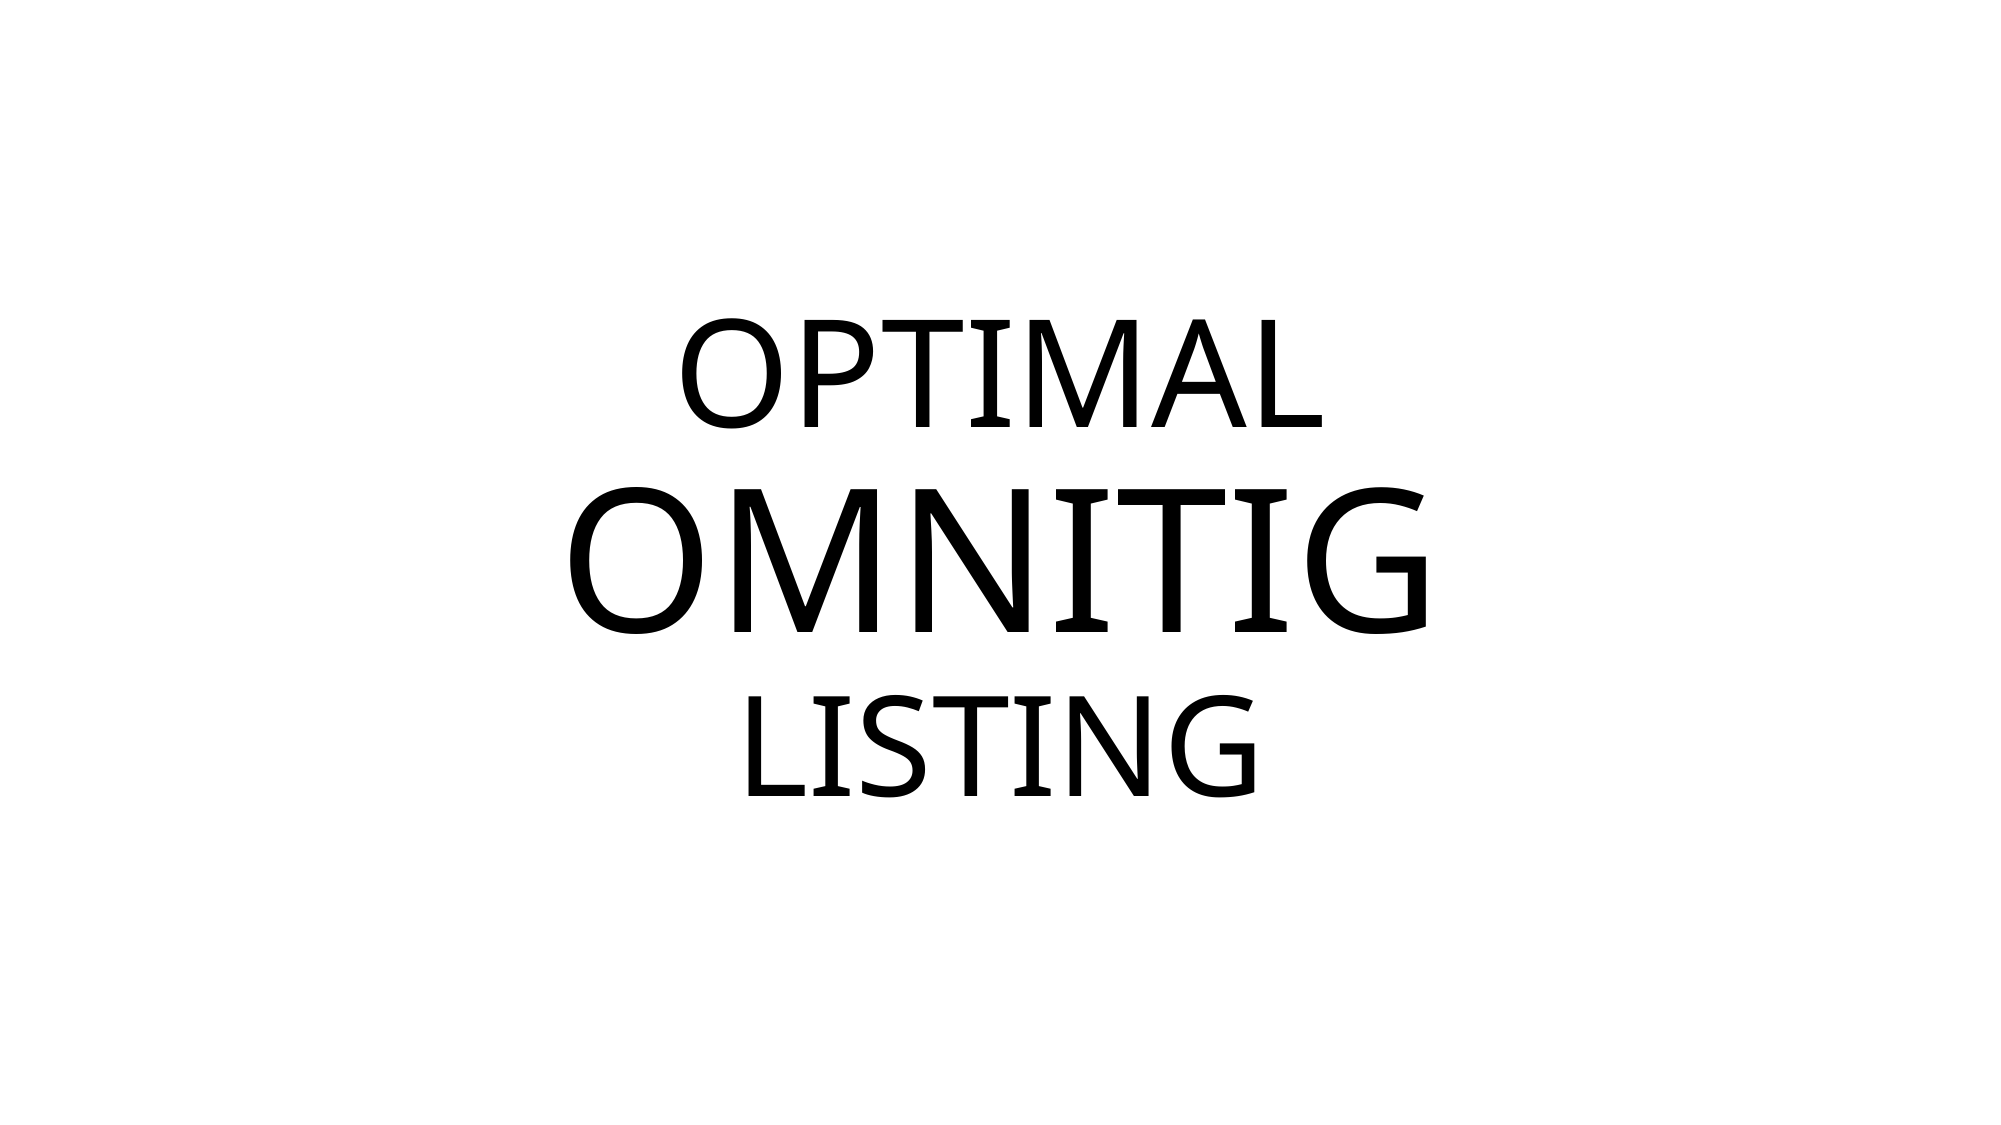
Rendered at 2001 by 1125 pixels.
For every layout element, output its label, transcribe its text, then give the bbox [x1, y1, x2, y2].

title OPTIMAL OMNITIG LISTING [249, 193, 1750, 834]
